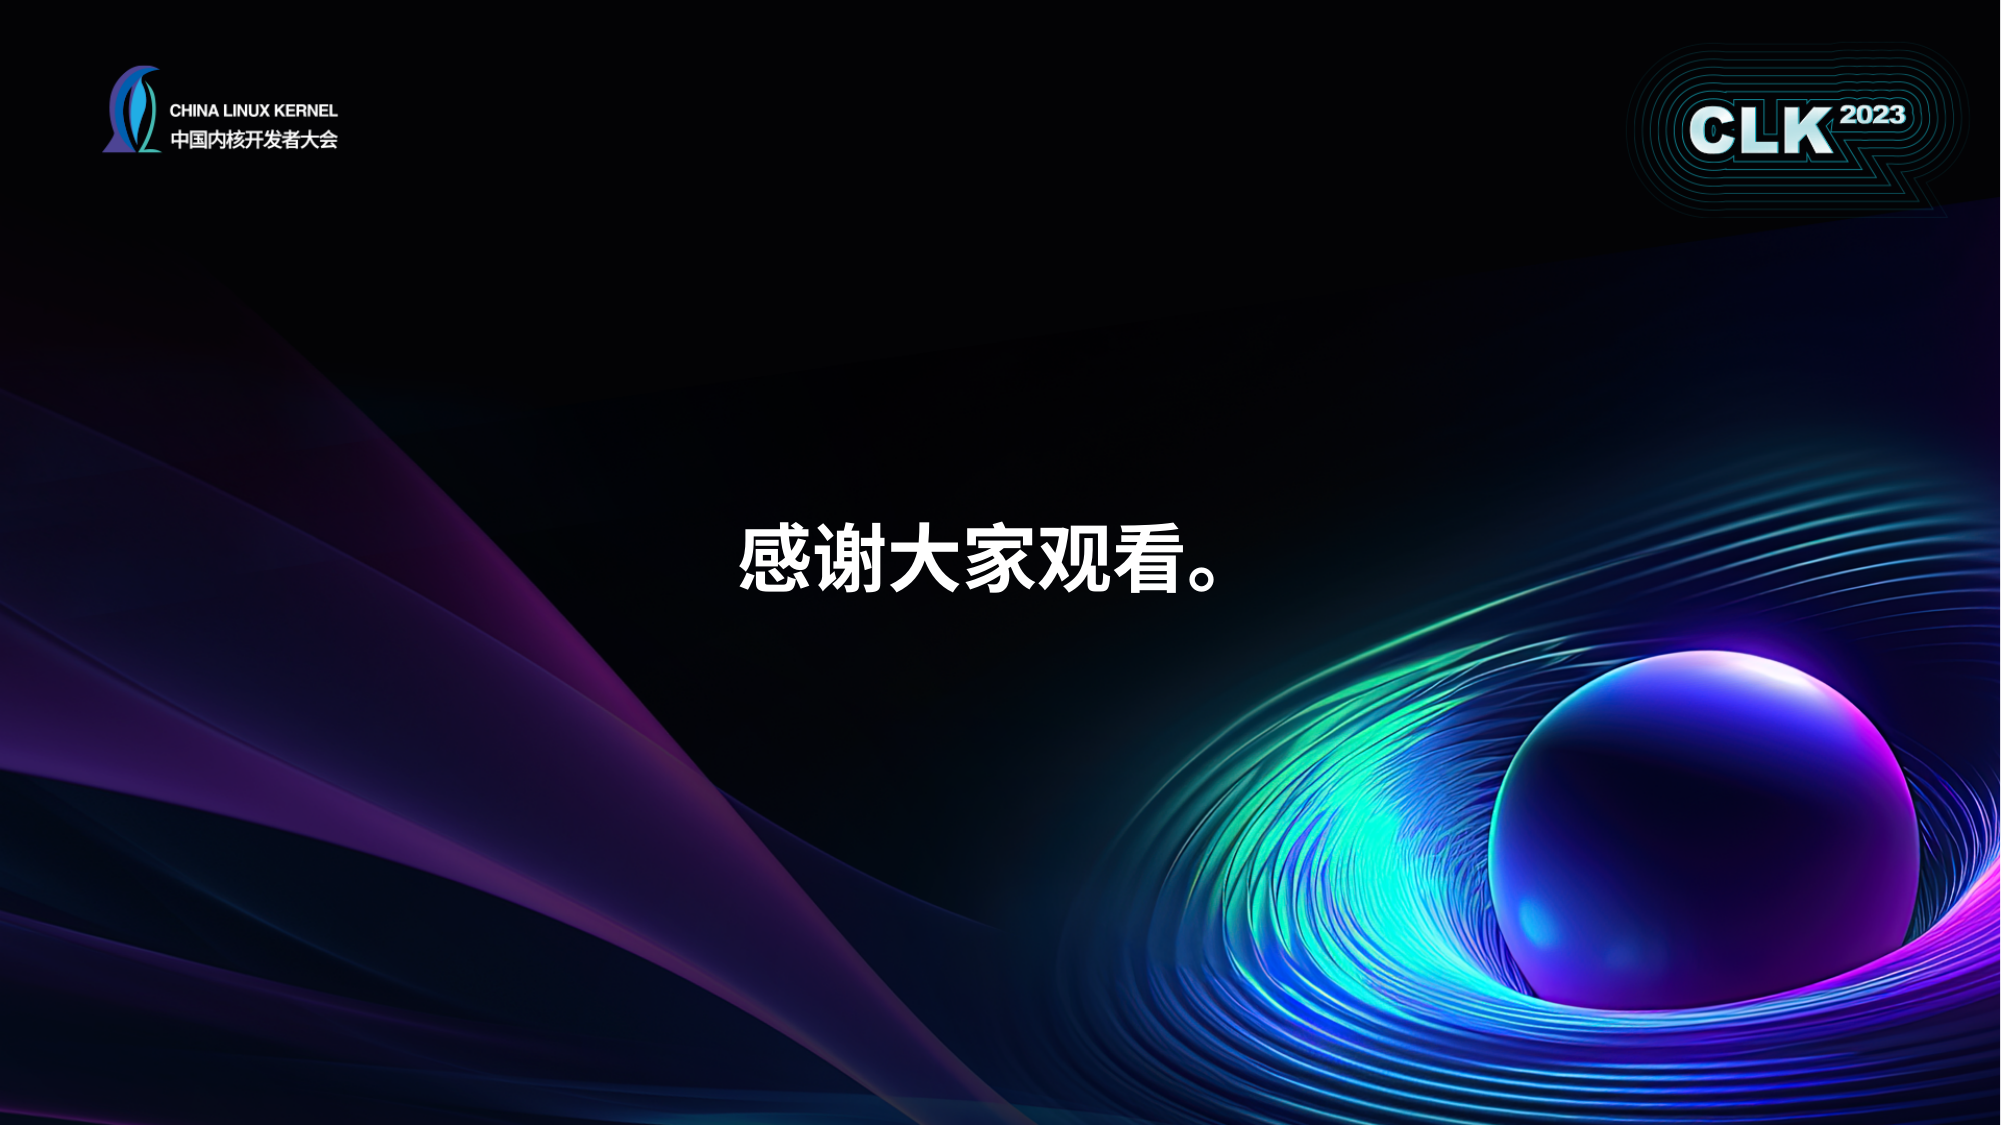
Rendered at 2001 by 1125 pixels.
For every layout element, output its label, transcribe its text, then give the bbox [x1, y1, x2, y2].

picture [0, 0, 2001, 1125]
title 感谢大家观看。 [249, 408, 1750, 717]
